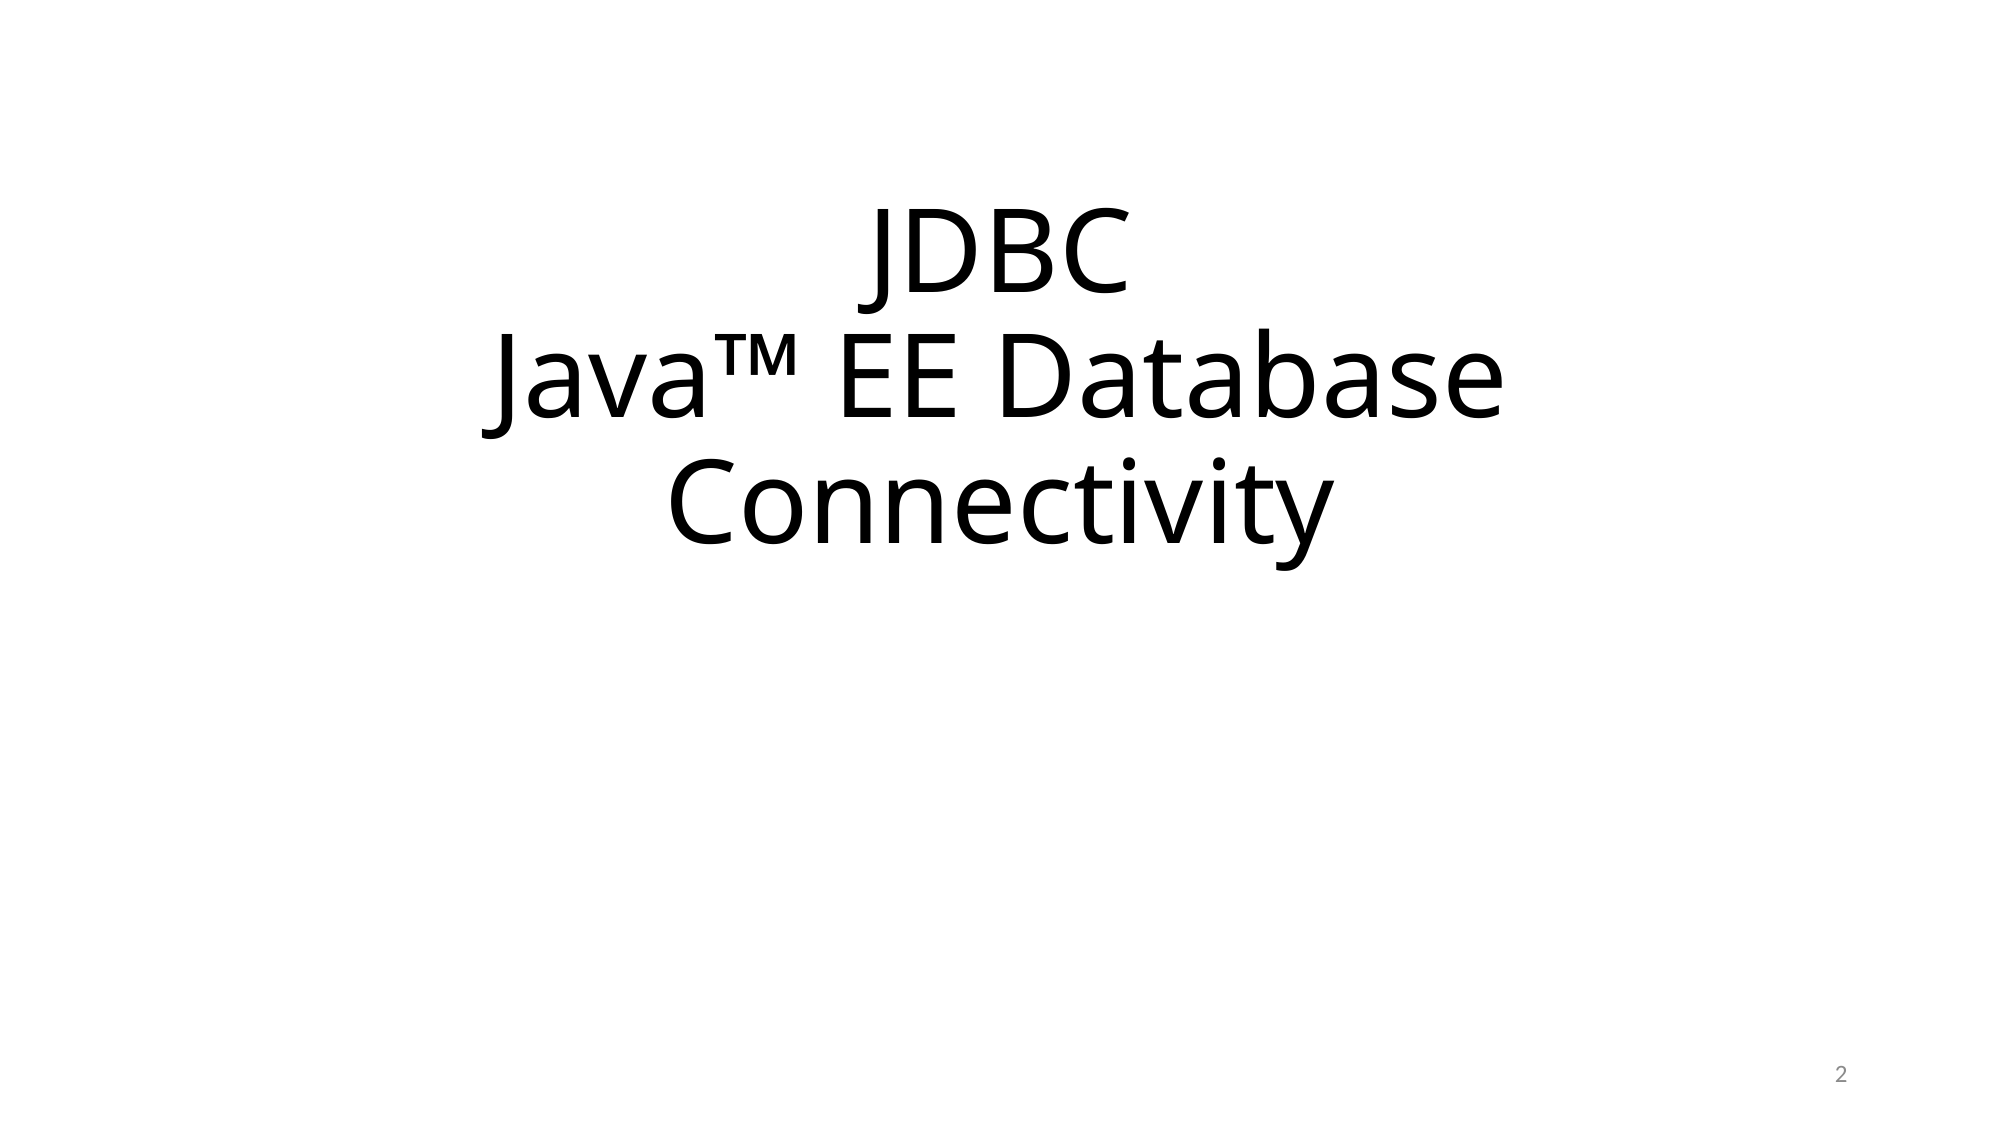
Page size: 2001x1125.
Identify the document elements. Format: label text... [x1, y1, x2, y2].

slide_number 2 [1412, 1042, 1863, 1103]
title JDBC Java™ EE Database Connectivity [249, 184, 1750, 576]
